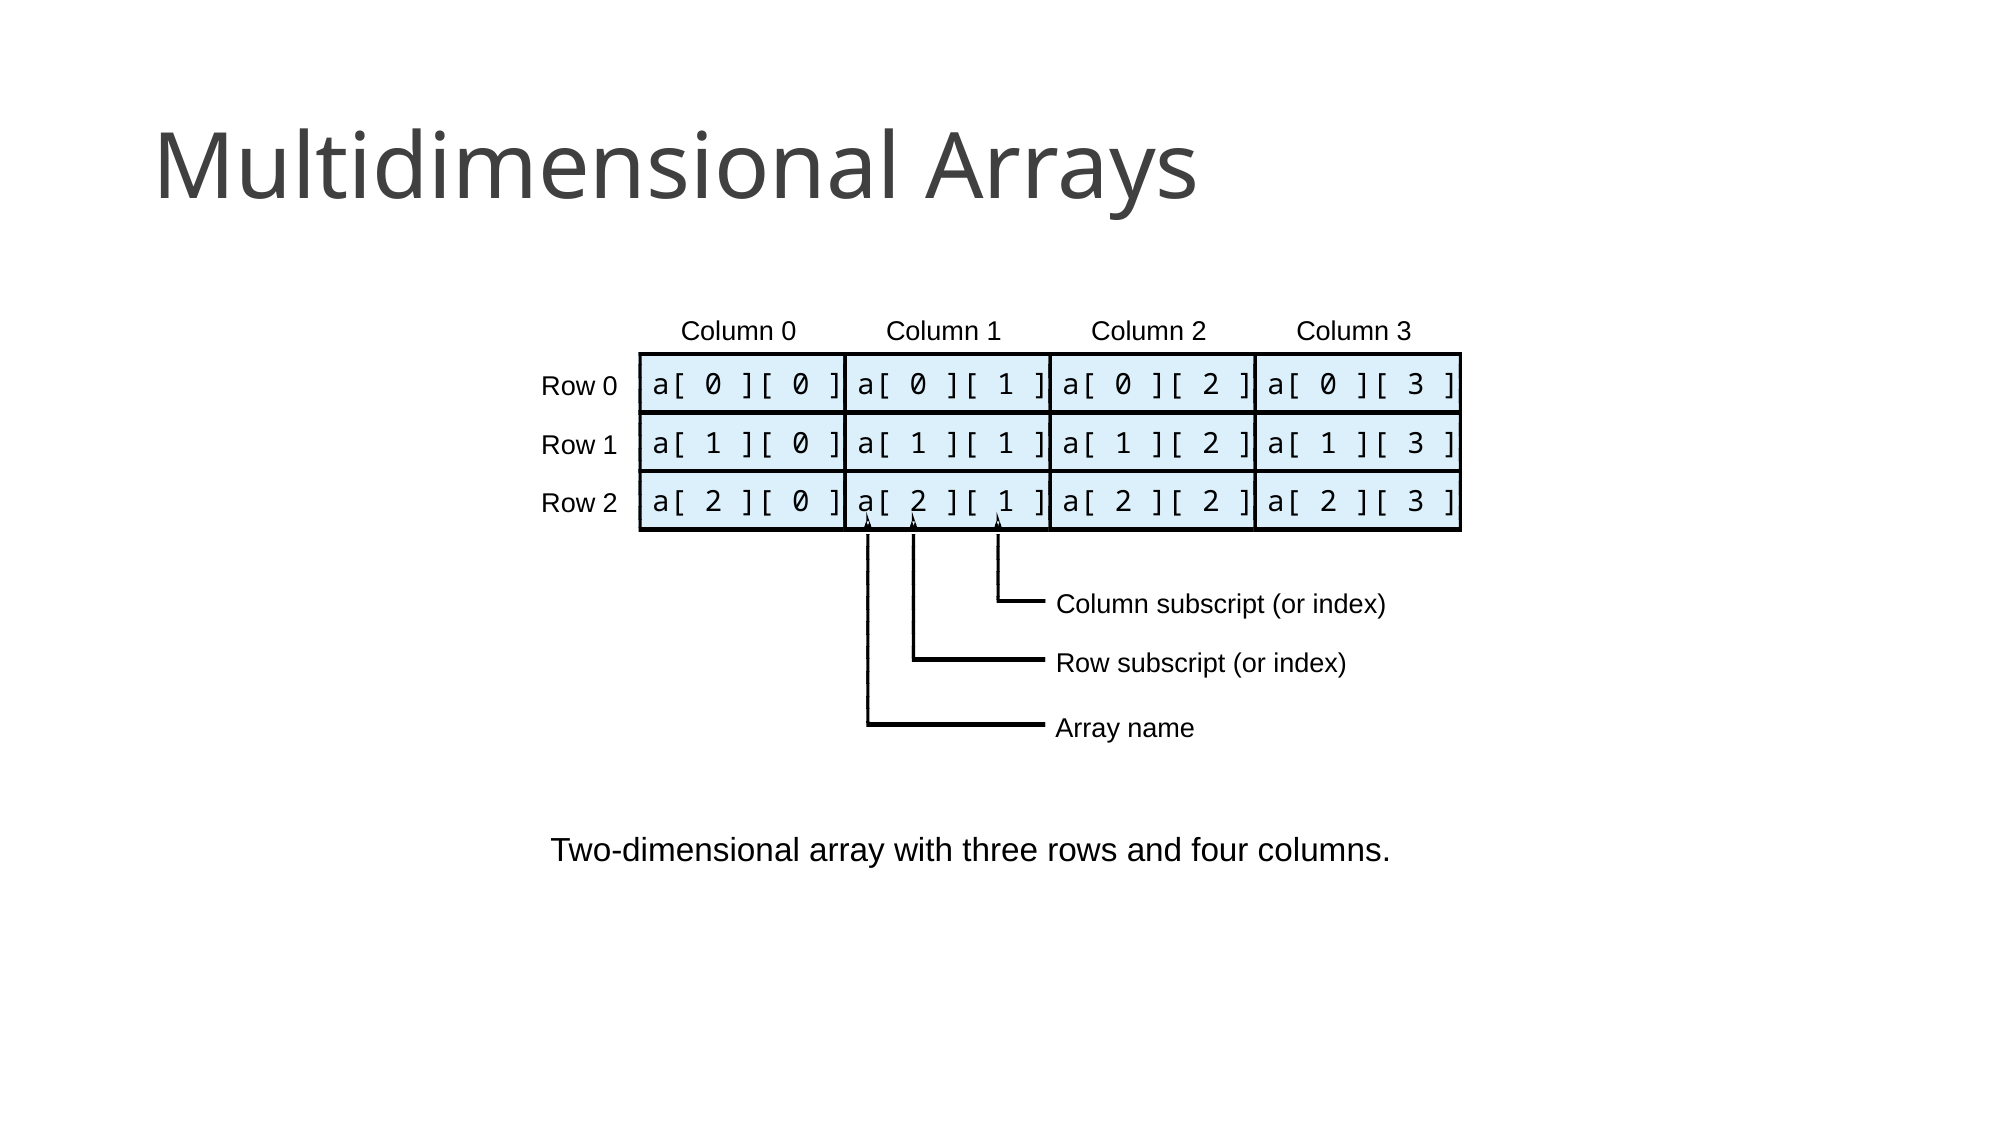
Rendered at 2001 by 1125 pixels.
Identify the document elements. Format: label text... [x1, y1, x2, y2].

text_box [1048, 410, 1253, 415]
text_box [866, 722, 1046, 727]
text_box [996, 534, 1000, 600]
text_box [1253, 410, 1459, 415]
text_box [638, 415, 642, 469]
text_box a[ 1 ][ 1 ] [857, 423, 1048, 459]
title Multidimensional Arrays [137, 59, 1863, 278]
text_box [1052, 469, 1253, 473]
text_box [843, 352, 847, 411]
text_box [911, 534, 916, 658]
text_box [1458, 414, 1462, 469]
text_box [1052, 473, 1253, 527]
text_box [866, 511, 873, 532]
text_box [1253, 352, 1257, 411]
text_box [1253, 415, 1257, 469]
text_box [642, 473, 843, 527]
text_box [1253, 527, 1459, 532]
text_box [1257, 415, 1458, 469]
text_box Column 2 [1090, 313, 1207, 346]
text_box Column 0 [680, 313, 797, 346]
text_box [911, 511, 919, 532]
text_box Column 1 [886, 313, 1002, 346]
text_box Two-dimensional array with three rows and four columns. [507, 820, 1408, 876]
text_box Row 1 [541, 427, 618, 460]
text_box [642, 356, 843, 410]
text_box a[ 0 ][ 0 ] [652, 365, 843, 401]
text_box [638, 410, 843, 415]
text_box [1048, 415, 1052, 469]
text_box [1052, 352, 1253, 356]
text_box [1257, 469, 1458, 473]
text_box [1257, 352, 1458, 356]
text_box [847, 415, 1048, 469]
text_box [908, 521, 916, 532]
text_box [847, 473, 1048, 527]
text_box [996, 599, 1046, 603]
text_box a[ 1 ][ 2 ] [1062, 423, 1253, 459]
text_box [843, 415, 847, 469]
text_box [1002, 527, 1048, 532]
text_box [918, 527, 993, 532]
text_box a[ 1 ][ 0 ] [652, 423, 843, 459]
text_box [642, 352, 843, 356]
text_box [638, 469, 642, 528]
text_box [843, 527, 862, 532]
text_box [638, 352, 642, 411]
text_box [642, 415, 843, 469]
text_box [1048, 527, 1253, 532]
text_box a[ 0 ][ 1 ] [857, 365, 1048, 401]
text_box [911, 657, 1046, 662]
text_box a[ 1 ][ 3 ] [1267, 423, 1460, 459]
text_box Row subscript (or index) [1055, 645, 1348, 678]
text_box [993, 521, 1000, 532]
text_box a[ 2 ][ 2 ] [1062, 482, 1253, 518]
text_box [847, 356, 1048, 410]
text_box [1048, 352, 1052, 411]
text_box [1052, 356, 1253, 410]
text_box [872, 527, 908, 532]
text_box [996, 511, 1004, 532]
text_box [847, 352, 1048, 356]
text_box [866, 534, 870, 723]
text_box Column 3 [1296, 313, 1412, 346]
text_box [638, 527, 843, 532]
text_box [1052, 415, 1253, 469]
text_box Column subscript (or index) [1056, 586, 1387, 619]
text_box a[ 2 ][ 0 ] [652, 482, 843, 518]
text_box a[ 2 ][ 3 ] [1267, 482, 1460, 518]
text_box [843, 410, 1048, 415]
text_box Row 2 [541, 485, 618, 519]
text_box [1257, 473, 1458, 527]
text_box [1458, 352, 1462, 414]
text_box [862, 521, 870, 532]
text_box a[ 2 ][ 1 ] [857, 482, 1048, 518]
text_box Array name [1055, 709, 1196, 743]
text_box a[ 0 ][ 2 ] [1062, 365, 1253, 401]
text_box [642, 469, 843, 473]
text_box a[ 0 ][ 3 ] [1267, 365, 1460, 401]
text_box [1048, 469, 1052, 528]
text_box [1253, 469, 1257, 528]
text_box [843, 469, 847, 528]
text_box [1257, 356, 1458, 410]
text_box [847, 469, 1048, 473]
text_box [1458, 469, 1462, 532]
text_box Row 0 [541, 368, 618, 402]
